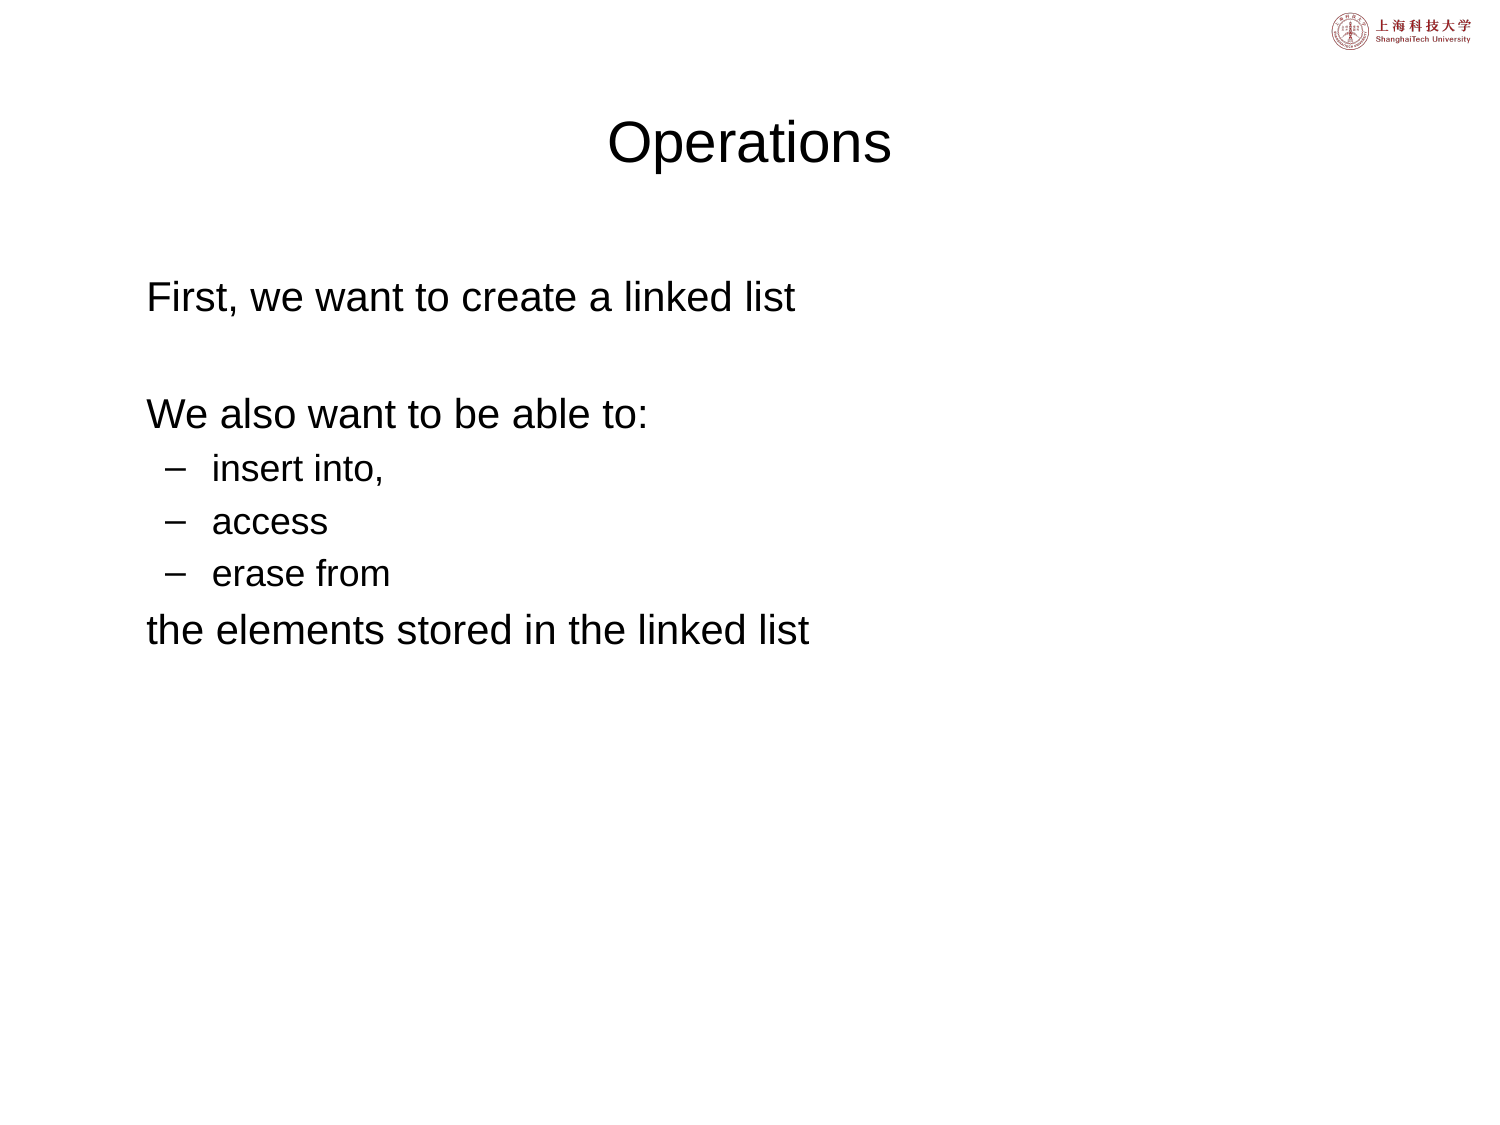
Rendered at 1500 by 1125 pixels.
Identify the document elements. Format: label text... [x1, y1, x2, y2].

list First, we want to create a linked list We also want to be able to: insert into, access erase from the elements stored in the linked list [74, 262, 1426, 1006]
title Operations [74, 44, 1426, 233]
picture [1327, 0, 1478, 109]
